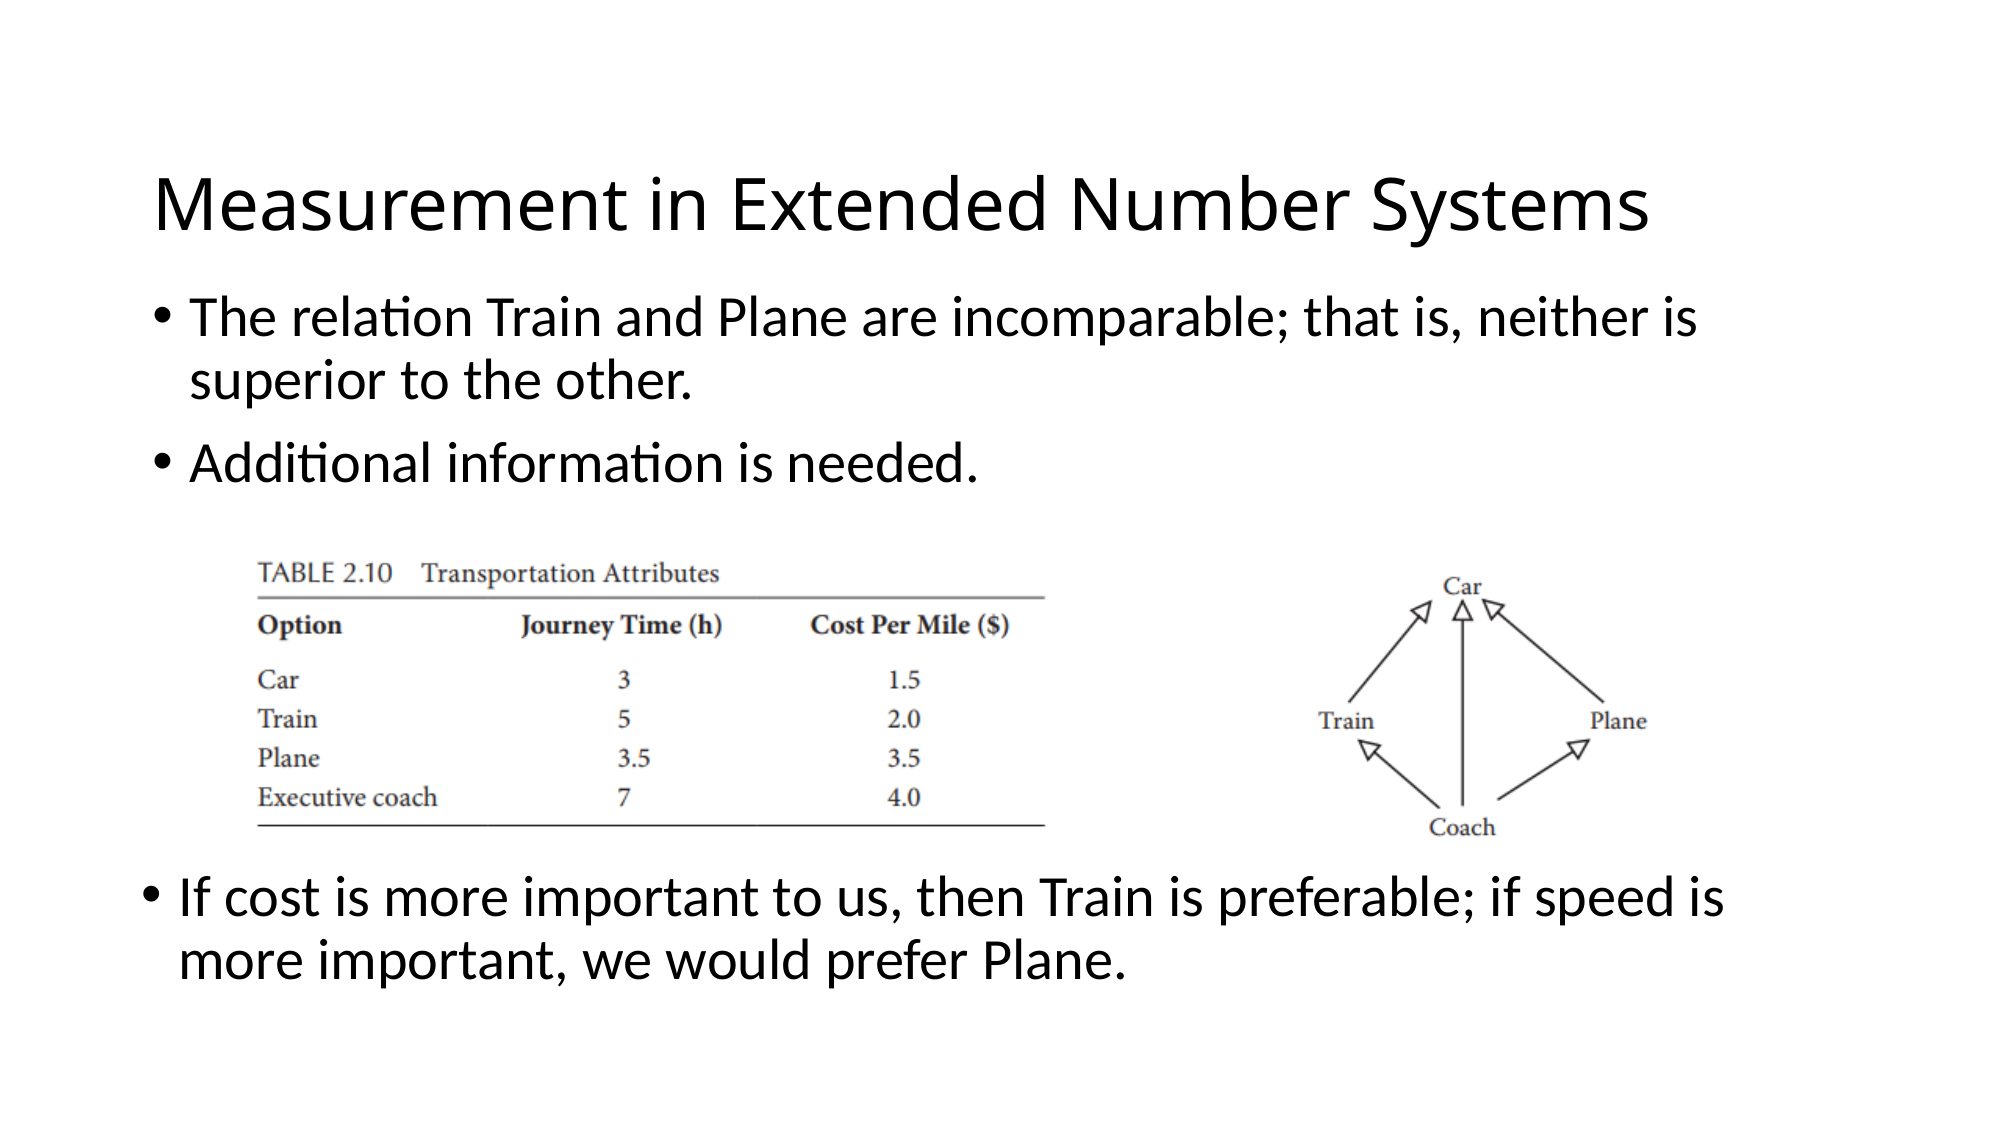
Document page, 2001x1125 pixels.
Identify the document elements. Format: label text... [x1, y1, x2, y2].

list The relation Train and Plane are incomparable; that is, neither is superior to the other. Additional information is needed. [137, 278, 1880, 530]
text_box If cost is more important to us, then Train is preferable; if speed is more important, we would prefer Plane. [126, 858, 1868, 1013]
picture [1306, 560, 1671, 848]
title Measurement in Extended Number Systems [137, 136, 1863, 278]
picture [245, 554, 1069, 836]
